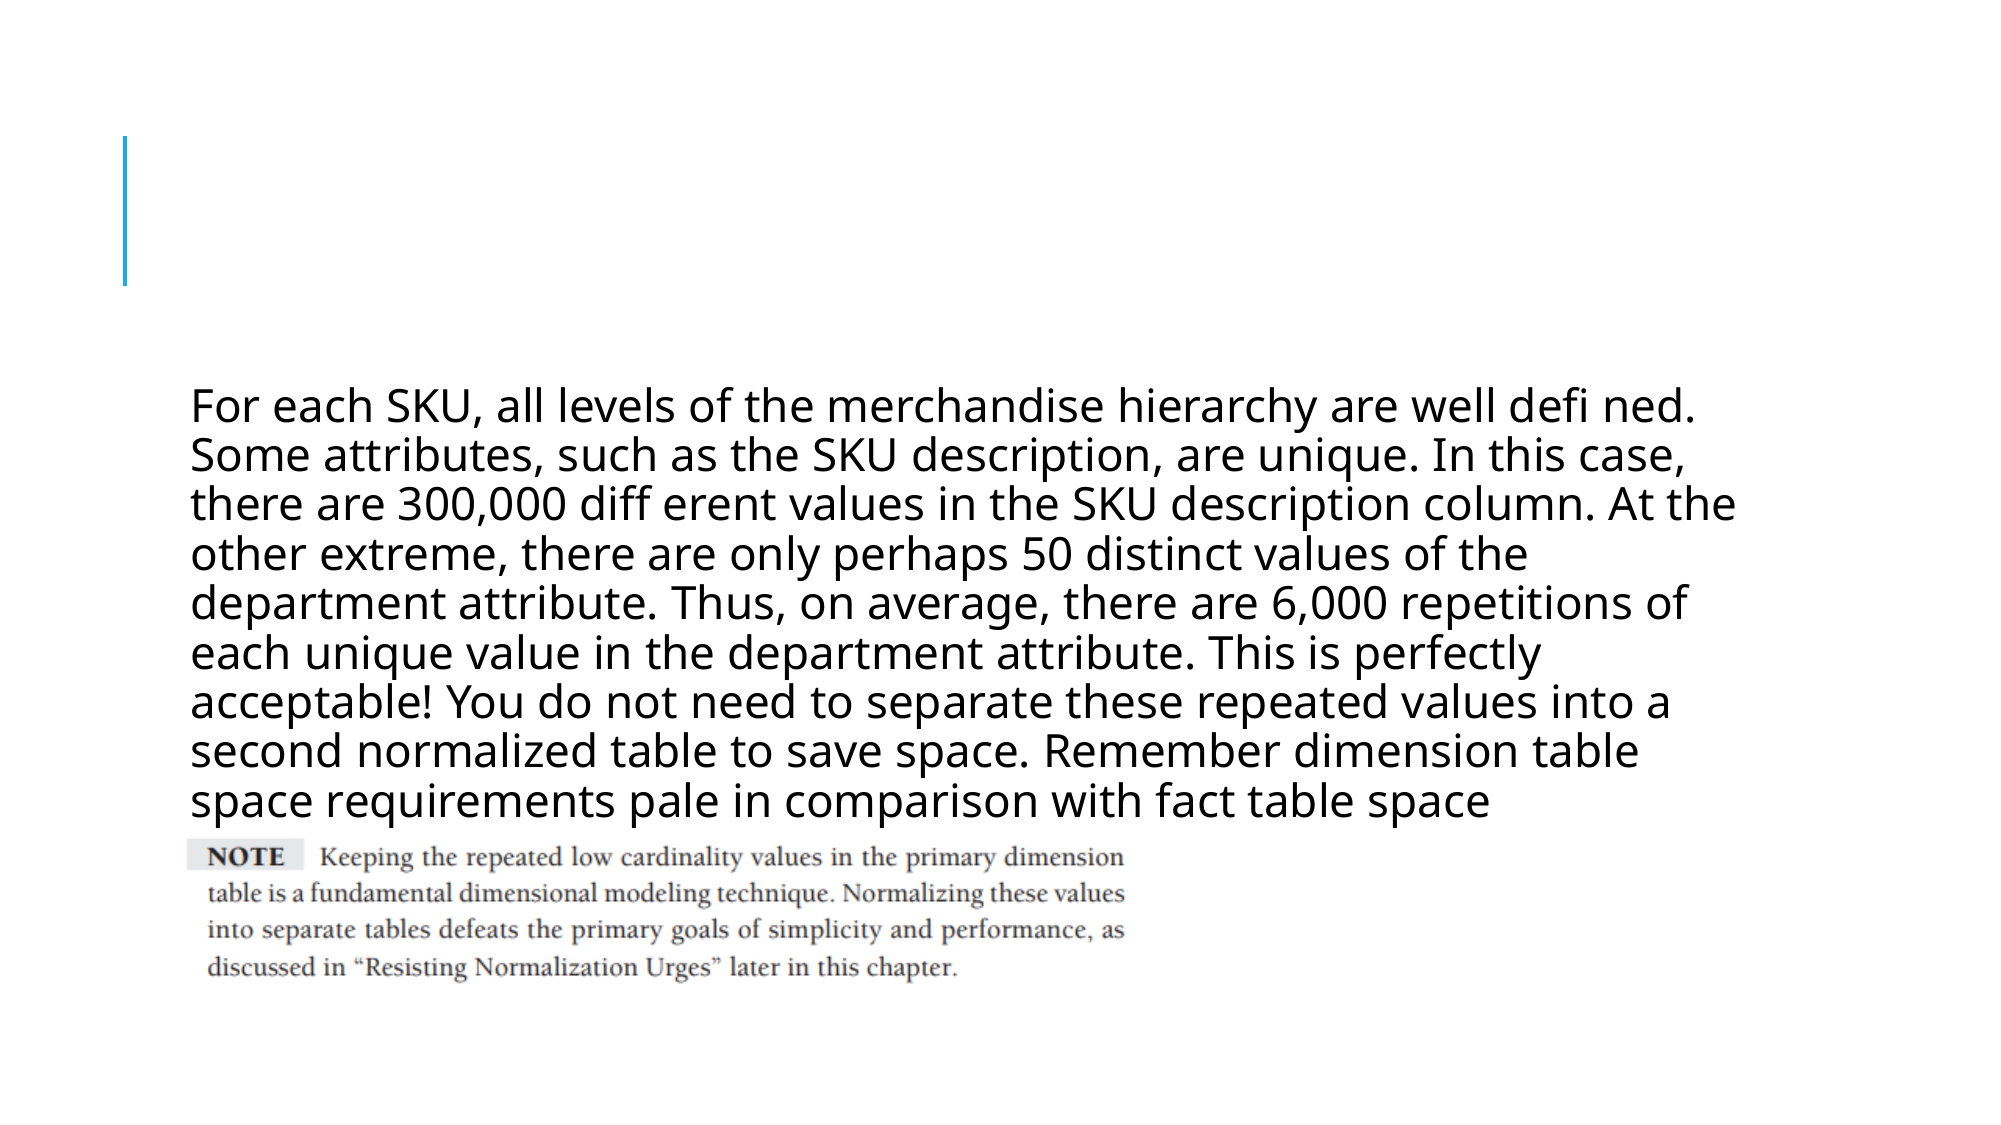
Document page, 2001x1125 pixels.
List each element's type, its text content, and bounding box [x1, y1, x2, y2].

list For each SKU, all levels of the merchandise hierarchy are well defi ned. Some attributes, such as the SKU description, are unique. In this case, there are 300,000 diff erent values in the SKU description column. At the other extreme, there are only perhaps 50 distinct values of the department attribute. Thus, on average, there are 6,000 repetitions of each unique value in the department attribute. This is perfectly acceptable! You do not need to separate these repeated values into a second normalized table to save space. Remember dimension table space requirements pale in comparison with fact table space considerations. [168, 375, 1763, 1035]
picture [167, 831, 1162, 1001]
